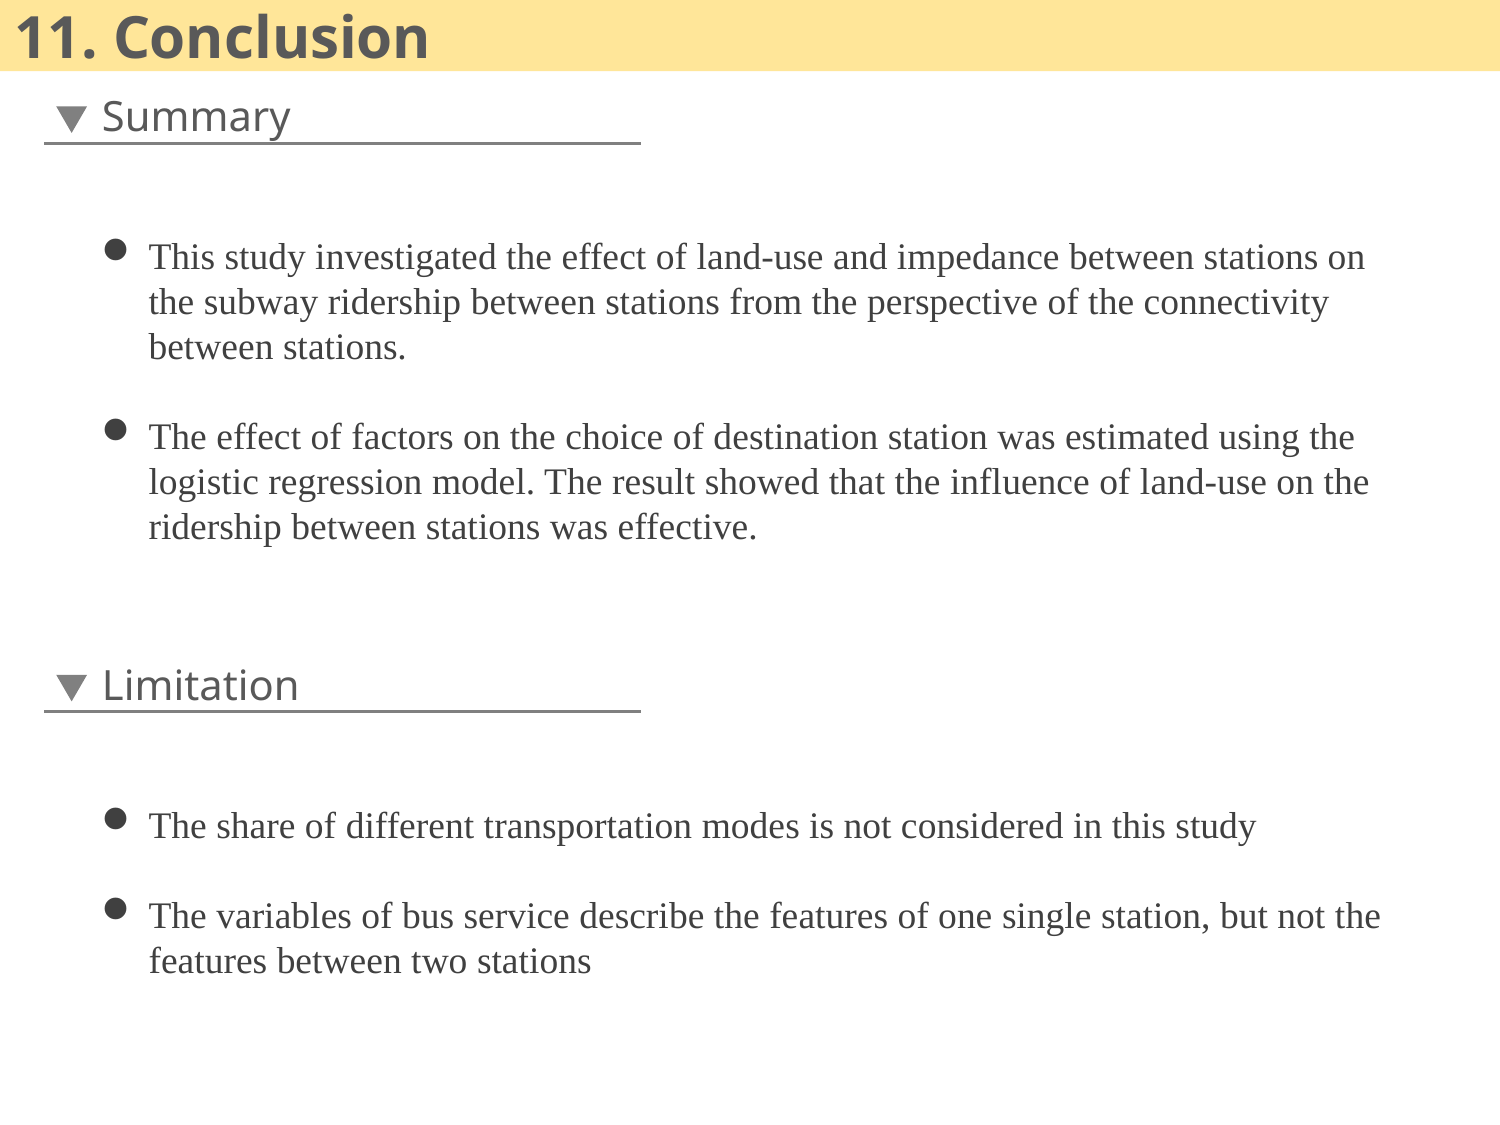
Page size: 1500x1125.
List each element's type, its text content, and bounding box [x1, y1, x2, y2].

text_box This study investigated the effect of land-use and impedance between stations on the subway ridership between stations from the perspective of the connectivity between stations. The effect of factors on the choice of destination station was estimated using the logistic regression model. The result showed that the influence of land-use on the ridership between stations was effective. [86, 224, 1411, 555]
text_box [0, 647, 642, 712]
text_box 11. Conclusion [0, 0, 1500, 72]
text_box The share of different transportation modes is not considered in this study The variables of bus service describe the features of one single station, but not the features between two stations [86, 793, 1411, 989]
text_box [0, 79, 642, 144]
